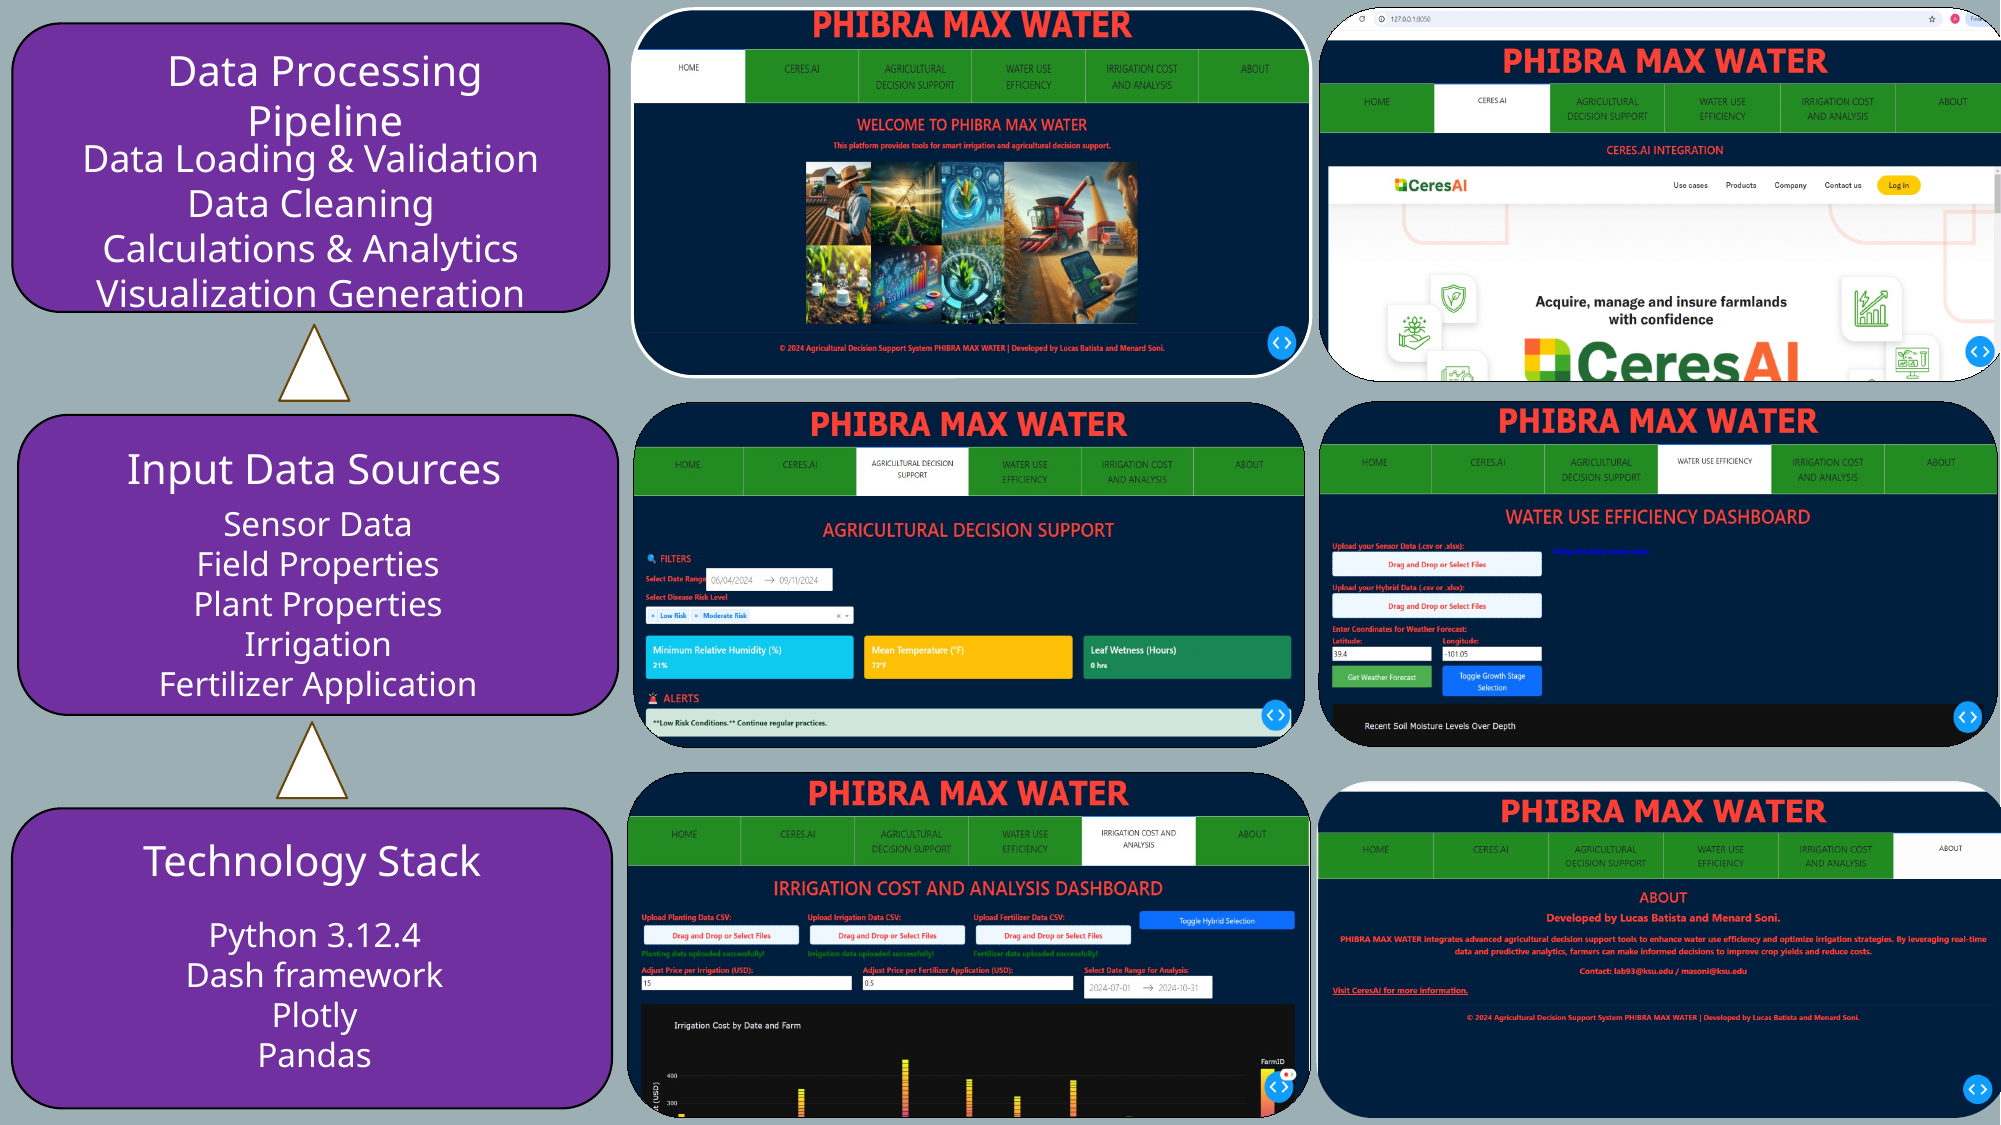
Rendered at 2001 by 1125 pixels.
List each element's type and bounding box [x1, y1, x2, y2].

picture [632, 8, 1311, 377]
text_box [0, 808, 627, 1109]
text_box [0, 414, 633, 715]
picture [1319, 401, 1998, 747]
picture [1316, 781, 2001, 1118]
text_box [275, 721, 349, 800]
picture [1319, 7, 2001, 382]
picture [627, 772, 1311, 1118]
text_box [278, 323, 351, 402]
text_box [0, 23, 632, 317]
picture [633, 402, 1305, 748]
